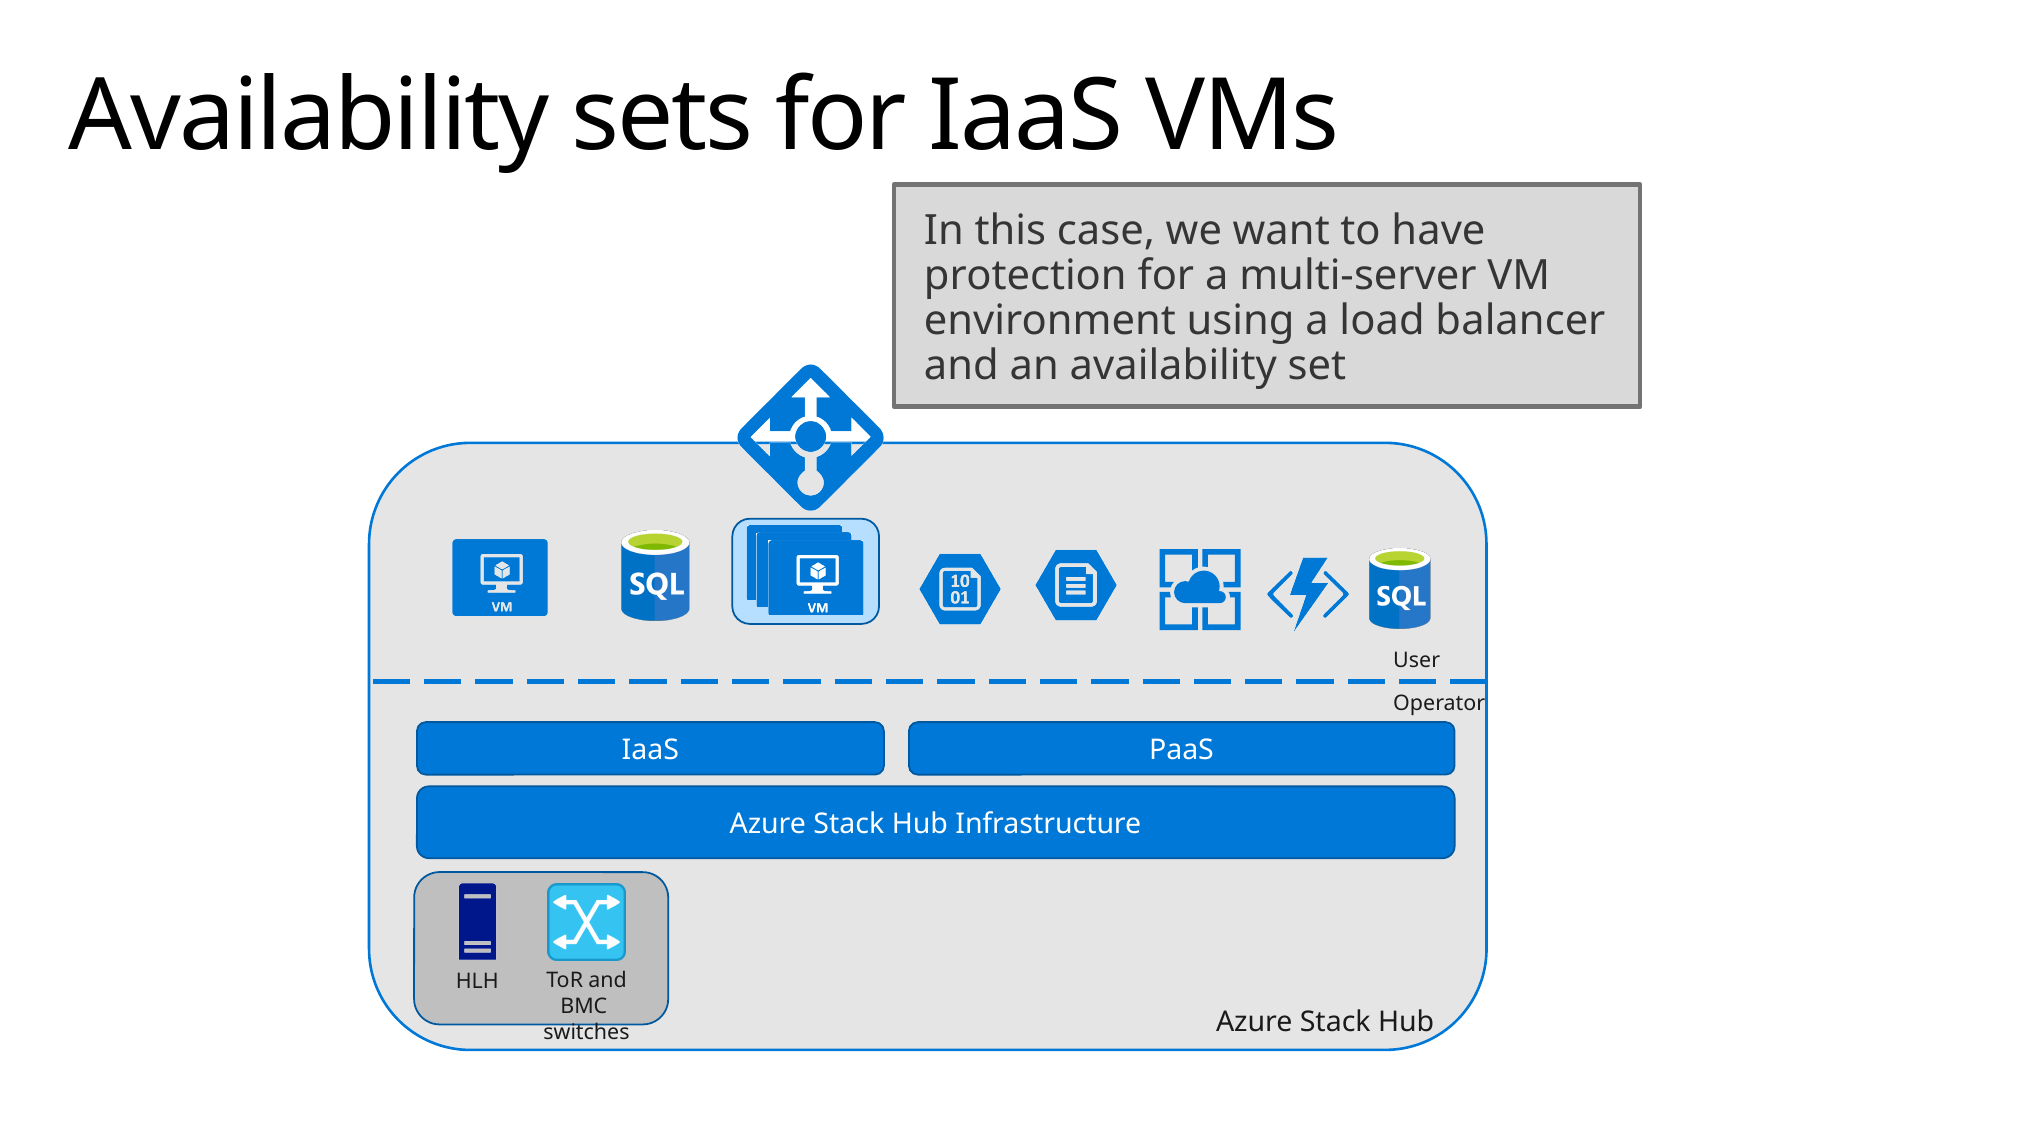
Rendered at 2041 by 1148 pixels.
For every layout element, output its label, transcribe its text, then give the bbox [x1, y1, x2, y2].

text_box Operator [1378, 681, 1512, 722]
text_box ToR and BMC switches [508, 959, 665, 1051]
picture [919, 548, 1002, 630]
picture [547, 883, 626, 962]
text_box Azure Stack Hub Infrastructure [416, 786, 1455, 859]
text_box In this case, we want to have protection for a multi-server VM environment using a load balancer and an availability set [893, 184, 1641, 407]
text_box PaaS [908, 722, 1455, 775]
text_box [1202, 549, 1241, 588]
title Availability sets for IaaS VMs [45, 48, 1996, 199]
text_box Azure Stack Hub [369, 442, 1487, 1050]
text_box [1202, 591, 1241, 631]
picture [451, 529, 548, 626]
picture [1034, 544, 1117, 626]
text_box [1159, 549, 1198, 588]
text_box HLH [417, 960, 508, 1001]
text_box User [1378, 638, 1512, 680]
text_box [1159, 591, 1198, 631]
text_box IaaS [416, 722, 884, 775]
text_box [732, 363, 885, 625]
picture [1266, 547, 1477, 636]
picture [439, 883, 516, 960]
text_box [1174, 570, 1226, 604]
text_box [414, 872, 669, 1025]
picture [569, 530, 741, 622]
